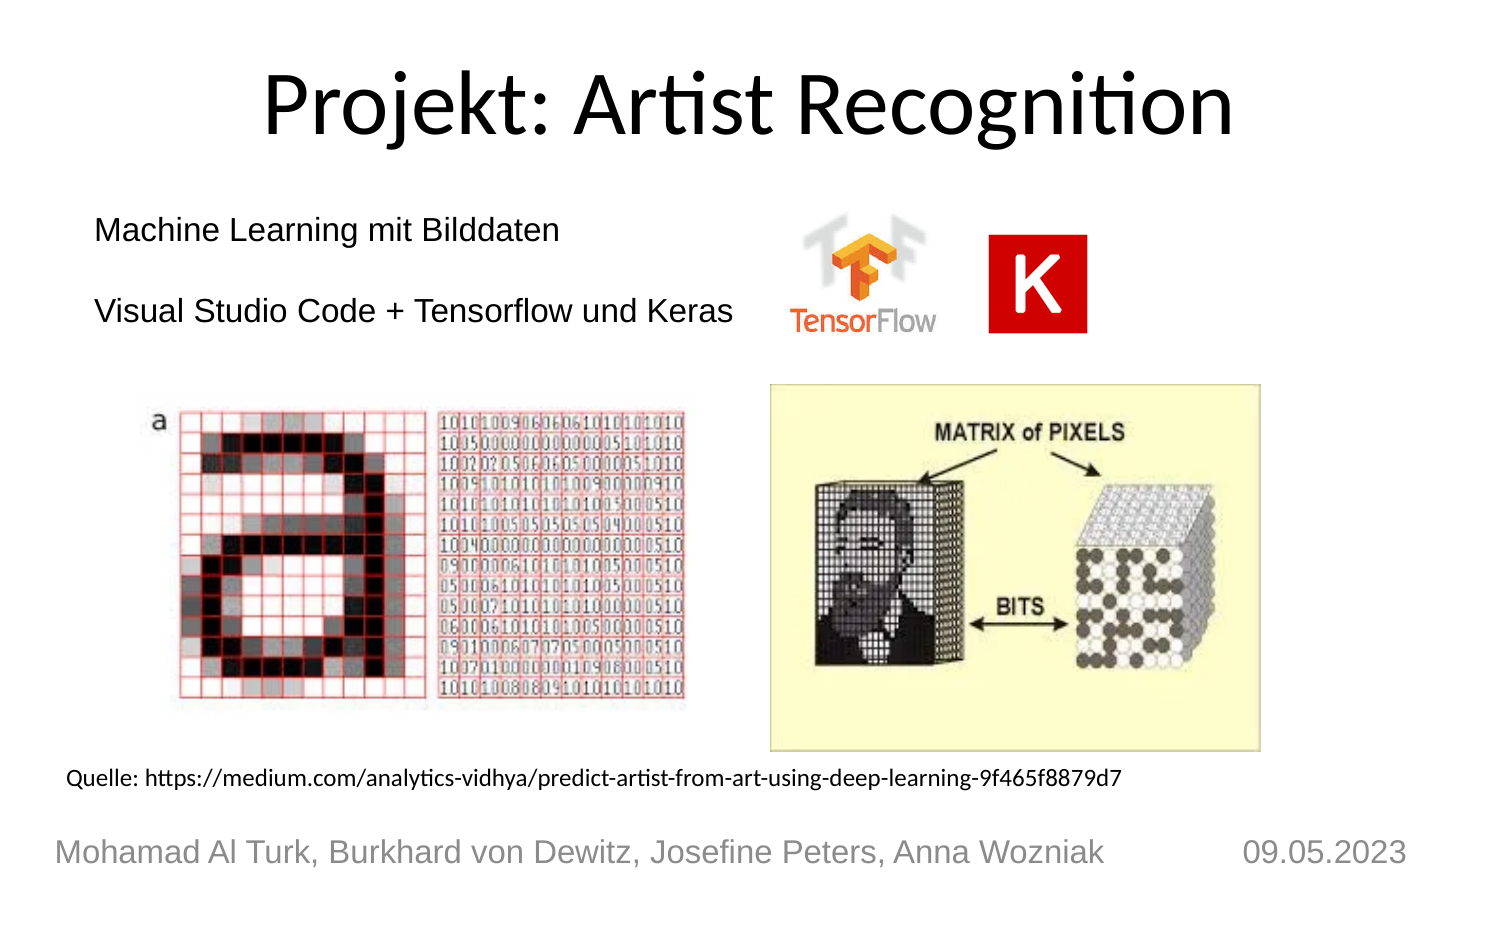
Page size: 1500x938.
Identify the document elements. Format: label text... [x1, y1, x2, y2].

picture [786, 208, 939, 335]
subtitle Mohamad Al Turk, Burkhard von Dewitz, Josefine Peters, Anna Wozniak 09.05.2023 [39, 823, 1461, 917]
title Projekt: Artist Recognition [112, 0, 1388, 200]
text_box Quelle: https://medium.com/analytics-vidhya/predict-artist-from-art-using-deep-learning-9f465f8879d7 [51, 753, 1261, 799]
picture [986, 233, 1089, 335]
picture [139, 391, 696, 719]
text_box Visual Studio Code + Tensorflow und Keras [79, 304, 1500, 376]
text_box Machine Learning mit Bilddaten [79, 200, 1500, 304]
picture [770, 384, 1262, 752]
